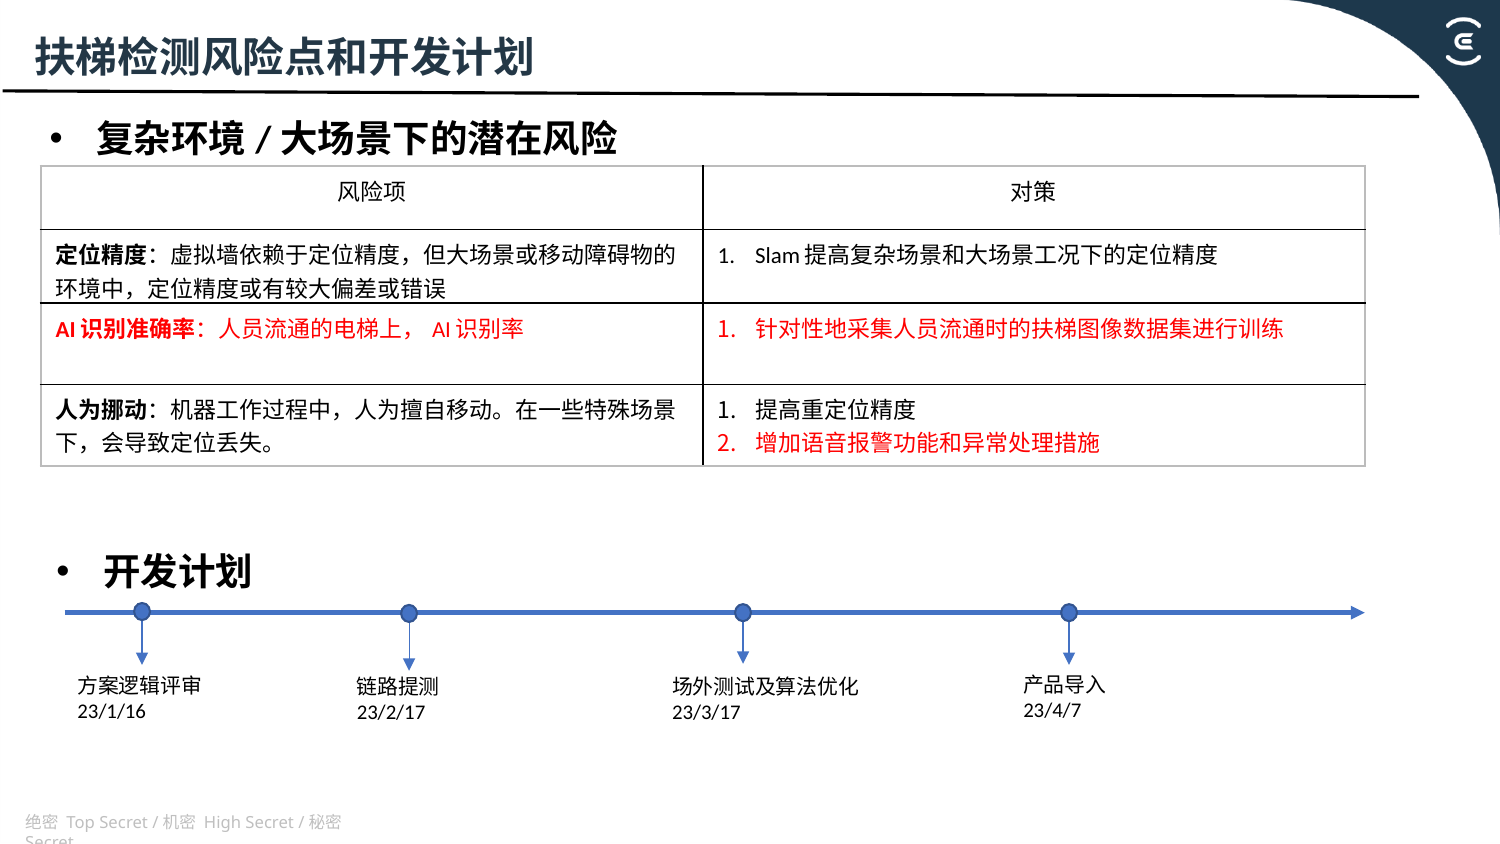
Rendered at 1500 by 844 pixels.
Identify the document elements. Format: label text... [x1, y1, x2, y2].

text_box [400, 603, 418, 612]
text_box 方案逻辑评审 23/1/16 [62, 665, 251, 731]
table_cell 人为挪动：机器工作过程中，人为擅自移动。在一些特殊场景下，会导致定位丢失。 [42, 385, 702, 465]
text_box [400, 613, 419, 623]
table_cell 定位精度：虚拟墙依赖于定位精度，但大场景或移动障碍物的环境中，定位精度或有较大偏差或错误 [42, 230, 702, 302]
text_box [734, 613, 742, 622]
table_cell AI识别准确率：人员流通的电梯上，AI识别率 [42, 304, 702, 384]
text_box 复杂环境/大场景下的潜在风险 [34, 107, 633, 168]
table_header 风险项 [42, 167, 702, 229]
text_box [744, 613, 752, 622]
text_box [1060, 613, 1068, 622]
table_cell 提高重定位精度 增加语音报警功能和异常处理措施 [704, 385, 1364, 465]
text_box 产品导入 23/4/7 [1008, 663, 1221, 729]
picture [0, 0, 1500, 843]
text_box 扶梯检测风险点和开发计划 [0, 23, 685, 89]
text_box [1070, 613, 1078, 623]
table_header 对策 [704, 167, 1364, 229]
table_cell Slam提高复杂场景和大场景工况下的定位精度 [704, 230, 1364, 302]
text_box [133, 613, 141, 621]
table_cell 针对性地采集人员流通时的扶梯图像数据集进行训练 [704, 304, 1364, 384]
text_box [734, 603, 752, 612]
text_box 开发计划 [41, 540, 269, 600]
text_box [2, 90, 1420, 97]
text_box 场外测试及算法优化 23/3/17 [657, 666, 908, 731]
text_box 链路提测 23/2/17 [342, 666, 579, 731]
text_box [133, 601, 152, 612]
text_box [143, 613, 151, 621]
text_box [1060, 603, 1078, 612]
